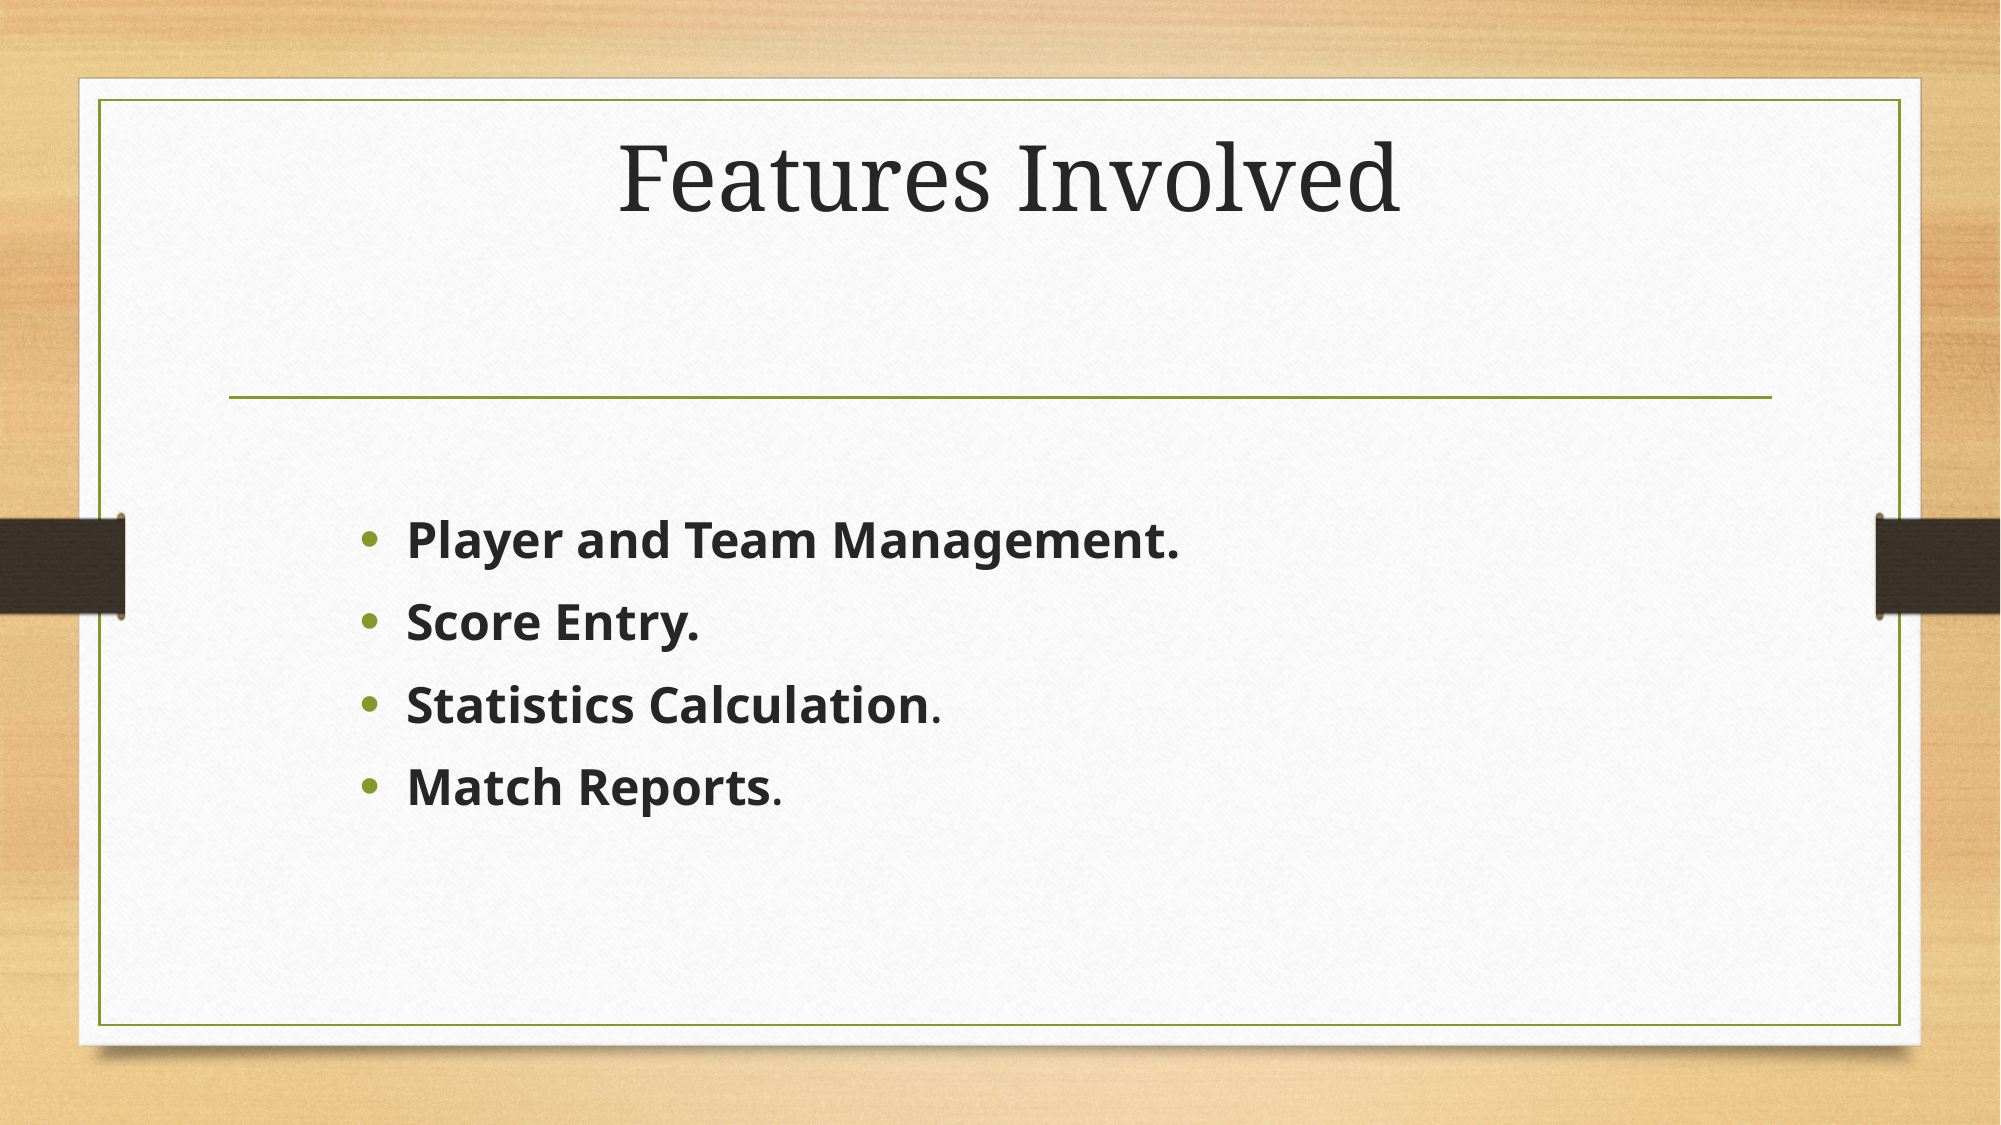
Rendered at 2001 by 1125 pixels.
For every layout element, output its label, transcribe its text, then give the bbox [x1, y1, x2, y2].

picture [0, 0, 2001, 1125]
title Features Involved [197, 53, 1823, 297]
list Player and Team Management. Score Entry. Statistics Calculation. Match Reports. [344, 335, 1970, 917]
